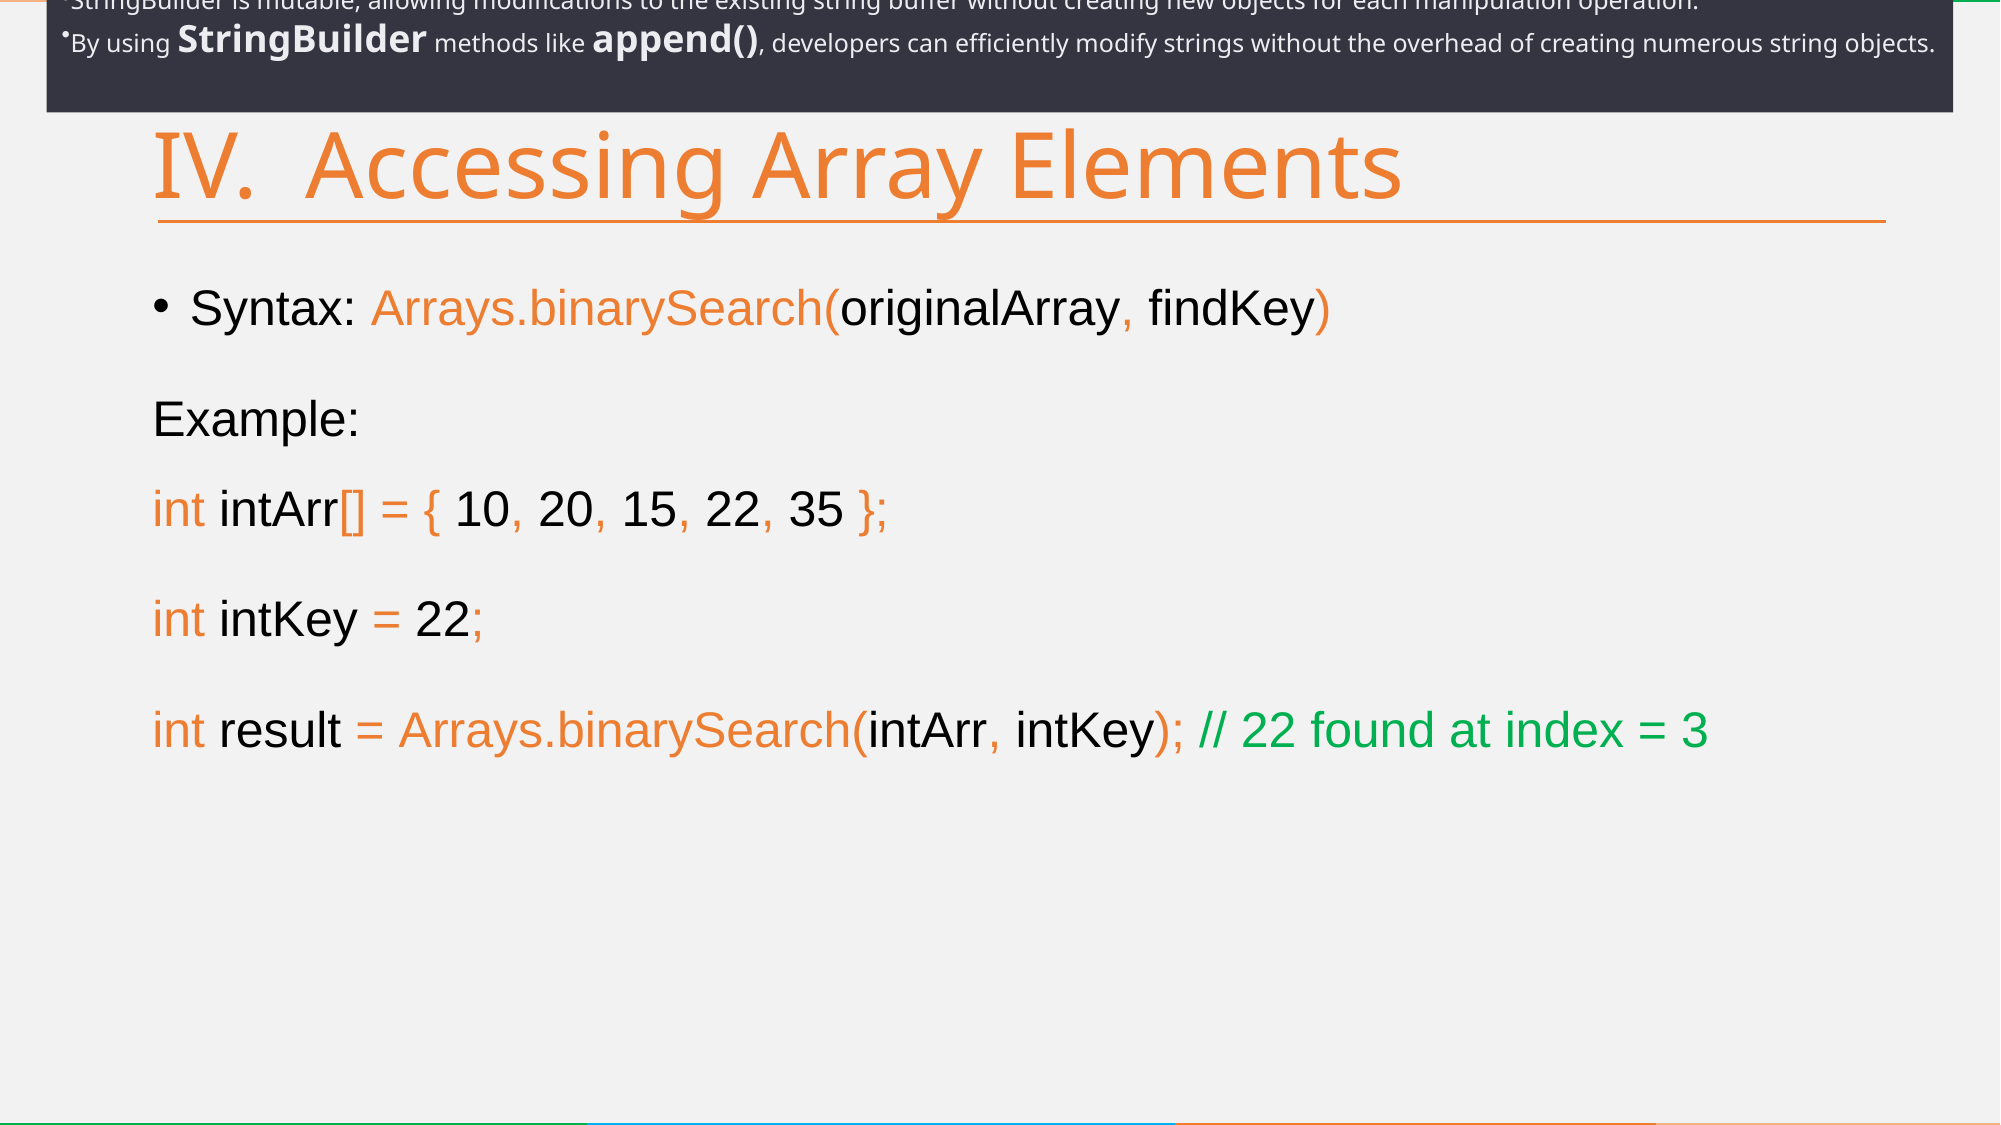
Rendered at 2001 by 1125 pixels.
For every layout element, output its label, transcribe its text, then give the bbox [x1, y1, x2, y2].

text_box StringBuilder is preferred for efficient string concatenation when dealing with multiple string manipulations. StringBuilder is mutable, allowing modifications to the existing string buffer without creating new objects for each manipulation operation. By using StringBuilder methods like append(), developers can efficiently modify strings without the overhead of creating numerous string objects. [46, 0, 1954, 113]
title IV. Accessing Array Elements [137, 113, 1863, 237]
list Syntax: Arrays.binarySearch(originalArray, findKey) Example: int intArr[] = { 10, 20, 15, 22, 35 }; int intKey = 22; int result = Arrays.binarySearch(intArr, intKey); // 22 found at index = 3 [137, 237, 1863, 1095]
